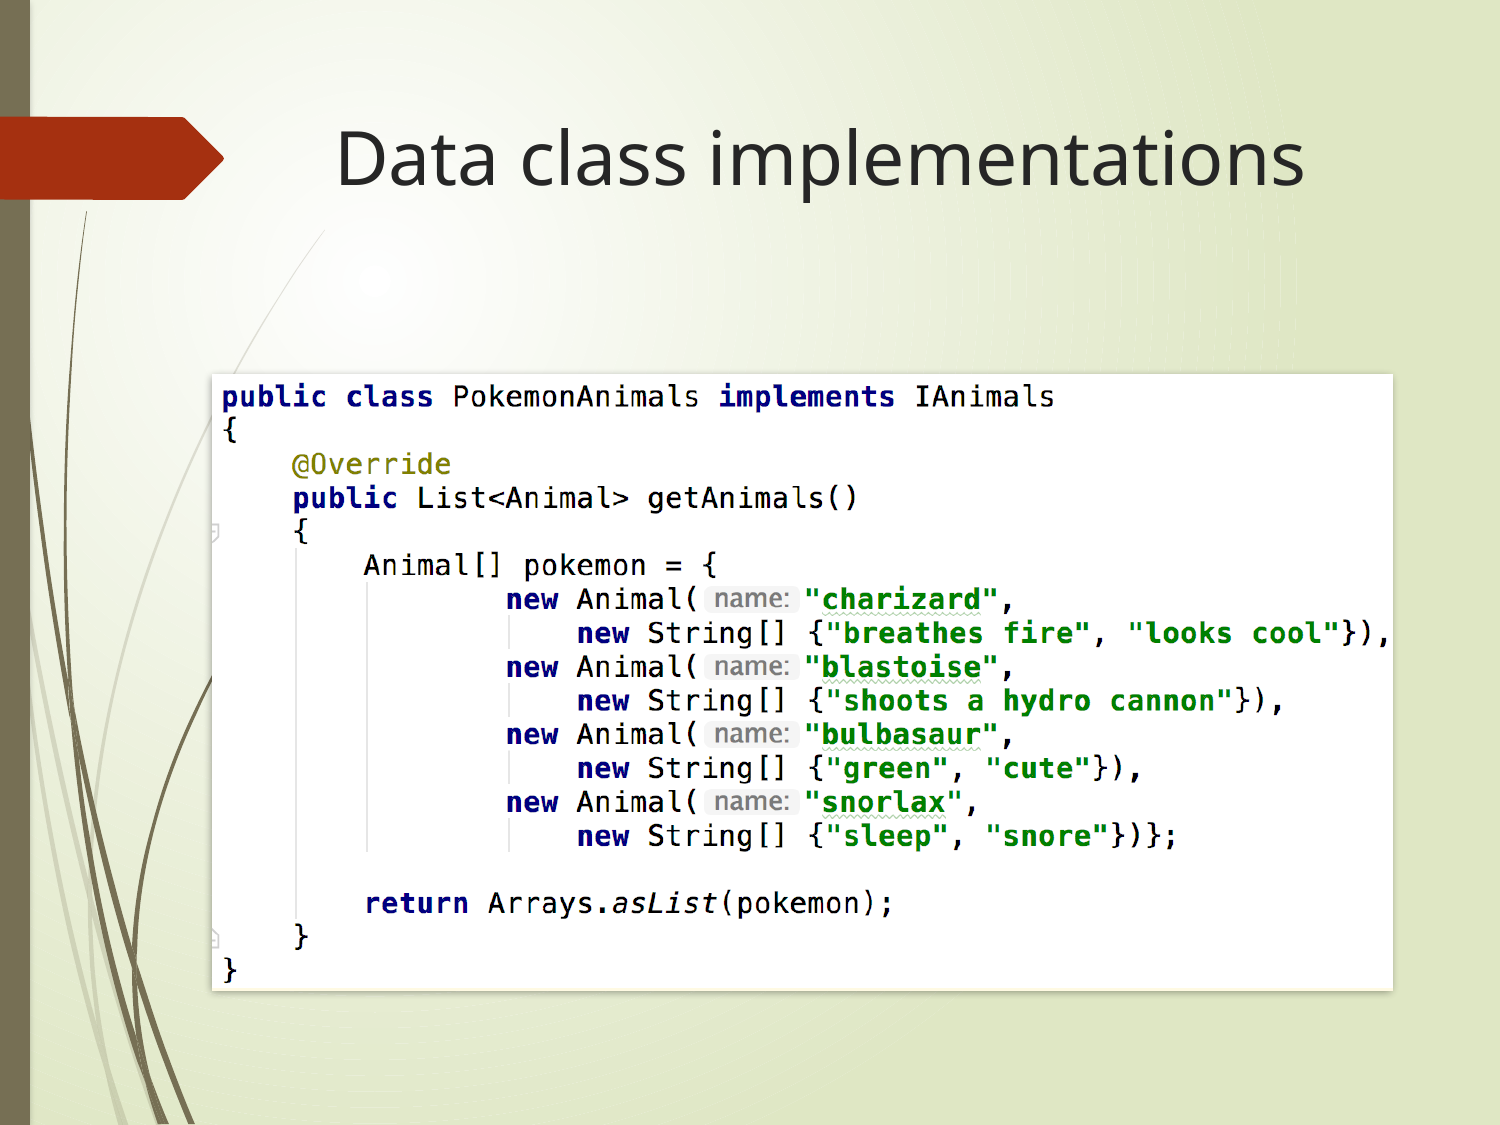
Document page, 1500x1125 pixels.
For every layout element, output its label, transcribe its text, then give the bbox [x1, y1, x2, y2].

title Data class implementations [319, 102, 1400, 313]
picture [212, 374, 1393, 991]
